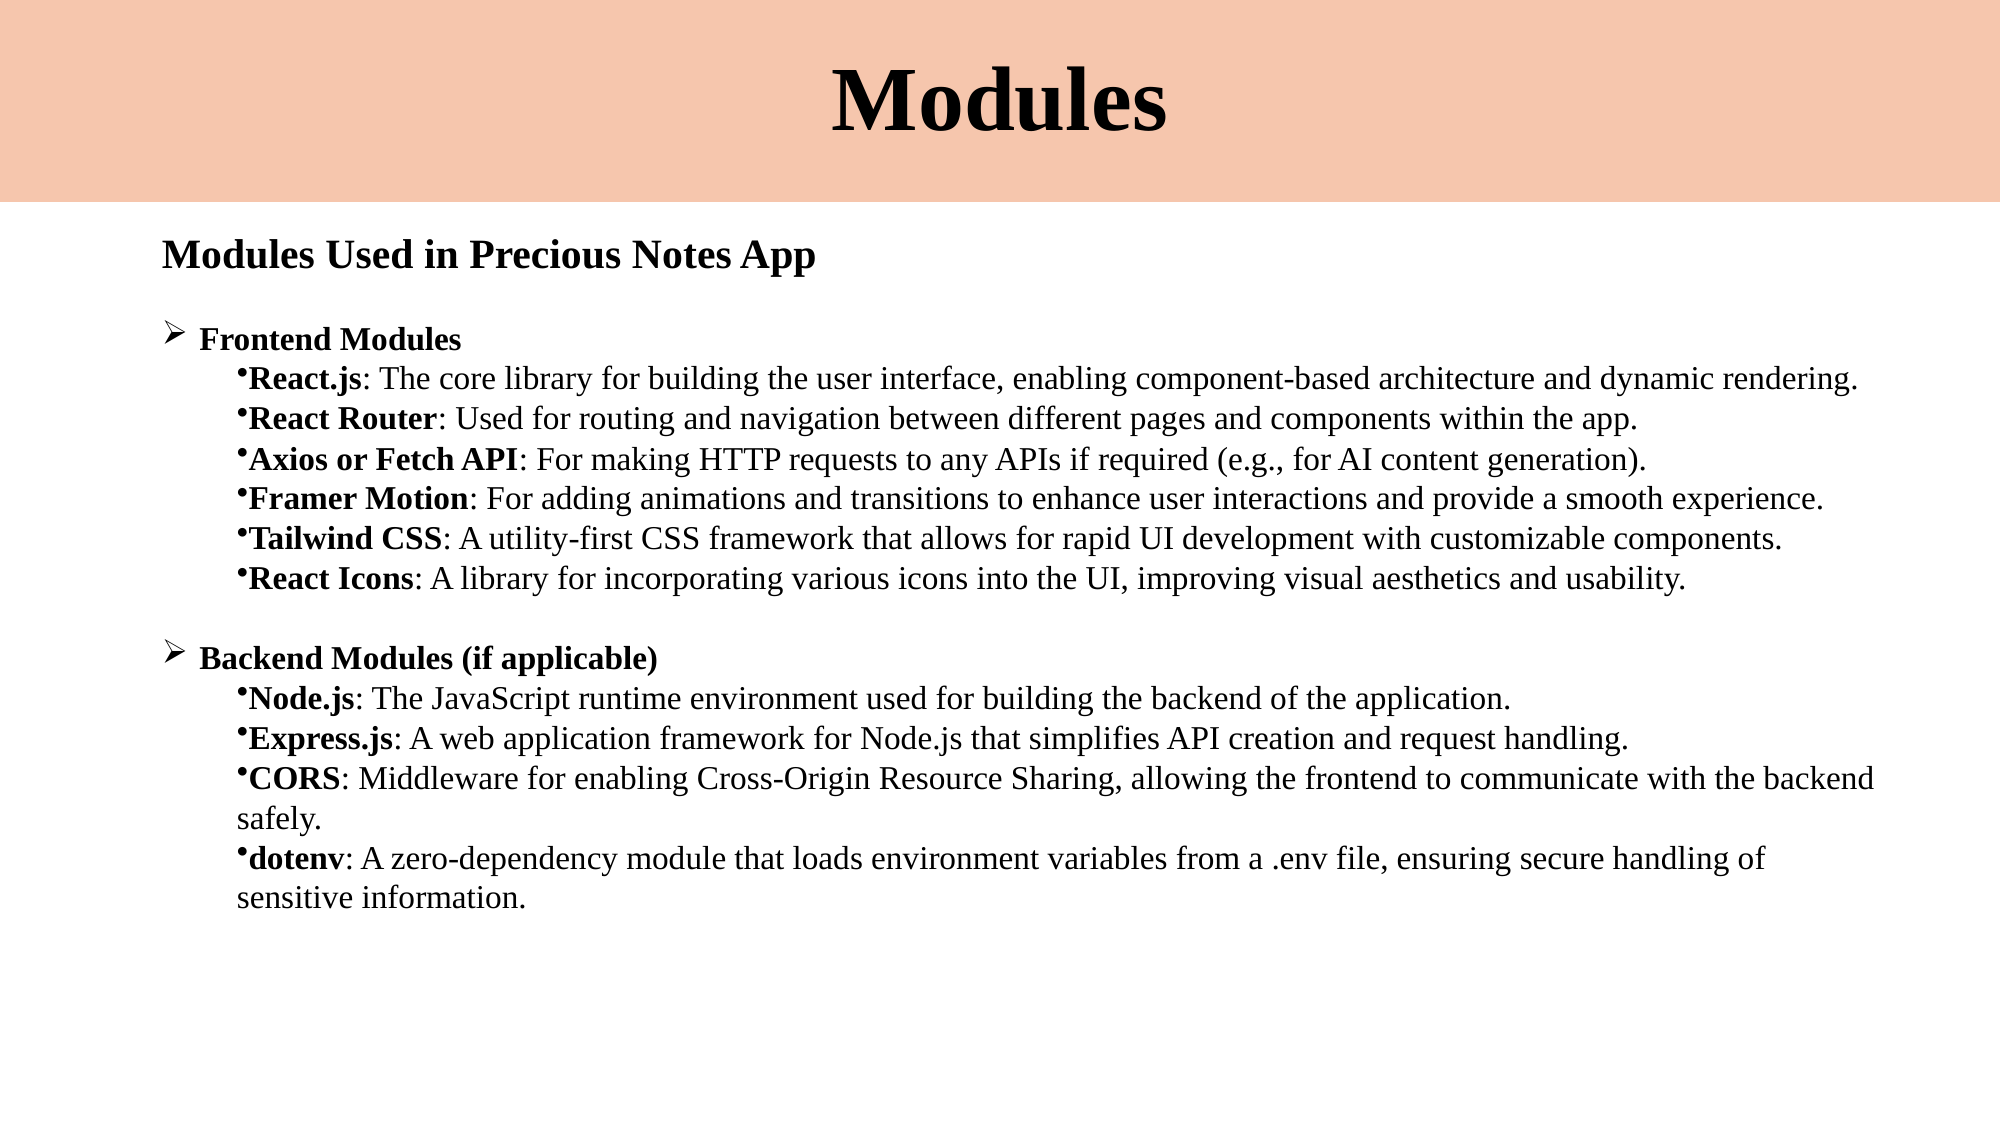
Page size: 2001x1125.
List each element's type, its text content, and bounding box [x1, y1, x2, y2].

title Modules [0, 0, 2000, 202]
list Modules Used in Precious Notes App Frontend Modules React.js: The core library for building the user interface, enabling component-based architecture and dynamic rendering. React Router: Used for routing and navigation between different pages and components within the app. Axios or Fetch API: For making HTTP requests to any APIs if required (e.g., for AI content generation). Framer Motion: For adding animations and transitions to enhance user interactions and provide a smooth experience. Tailwind CSS: A utility-first CSS framework that allows for rapid UI development with customizable components. React Icons: A library for incorporating various icons into the UI, improving visual aesthetics and usability. Backend Modules (if applicable) Node.js: The JavaScript runtime environment used for building the backend of the application. Express.js: A web application framework for Node.js that simplifies API creation and request handling. CORS: Middleware for enabling Cross-Origin Resource Sharing, allowing the frontend to communicate with the backend safely. dotenv: A zero-dependency module that loads environment variables from a .env file, ensuring secure handling of sensitive information. [146, 219, 1898, 964]
